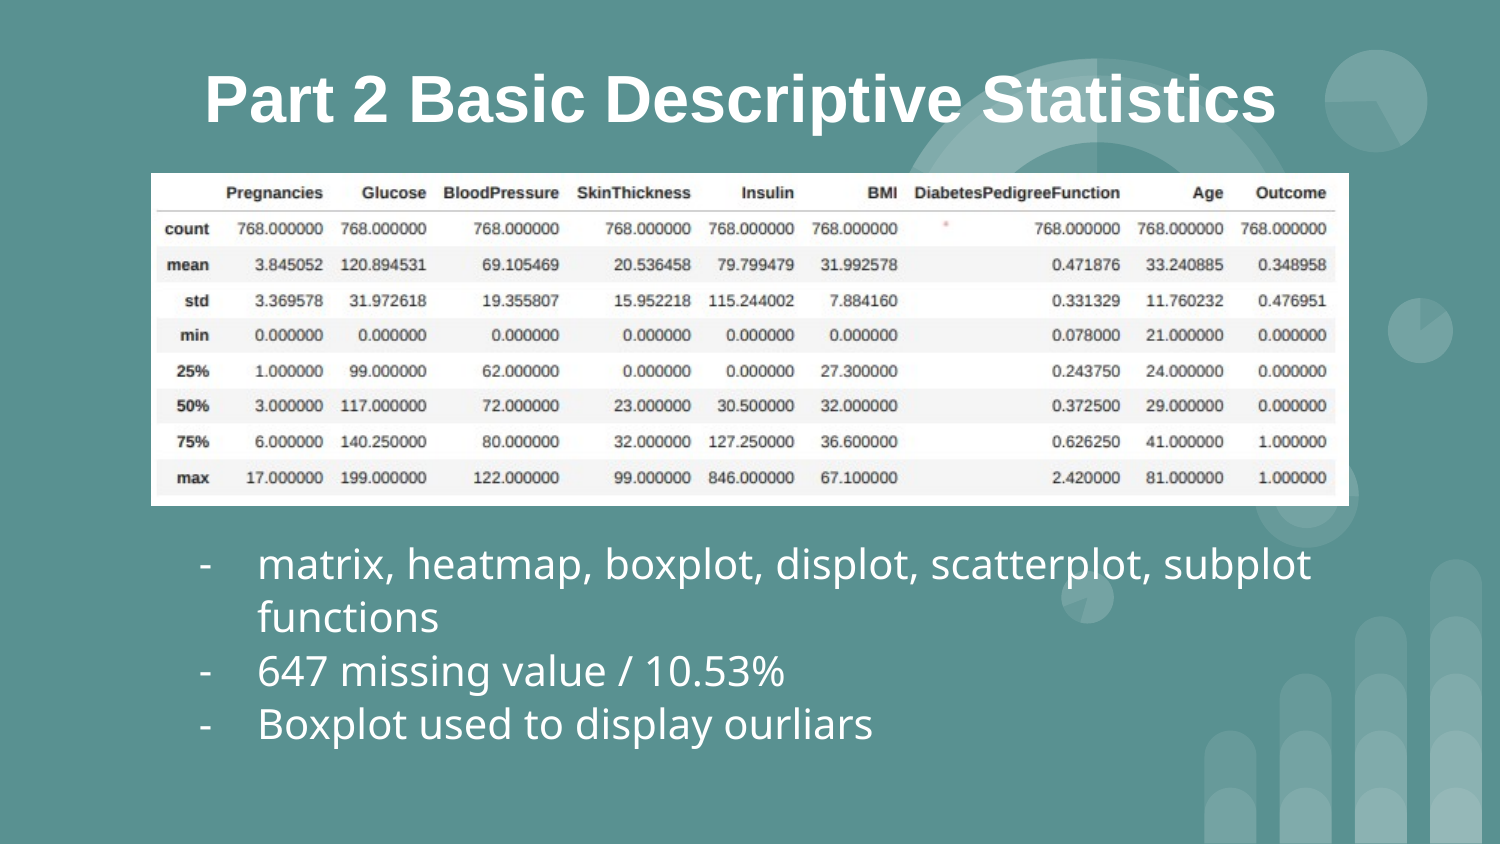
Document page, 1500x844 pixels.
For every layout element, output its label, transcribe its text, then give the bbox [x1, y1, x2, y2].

title Part 2 Basic Descriptive Statistics [189, 32, 1310, 161]
picture [150, 173, 1350, 507]
text_box matrix, heatmap, boxplot, displot, scatterplot, subplot functions 647 missing value / 10.53% Boxplot used to display ourliars [167, 518, 1349, 763]
